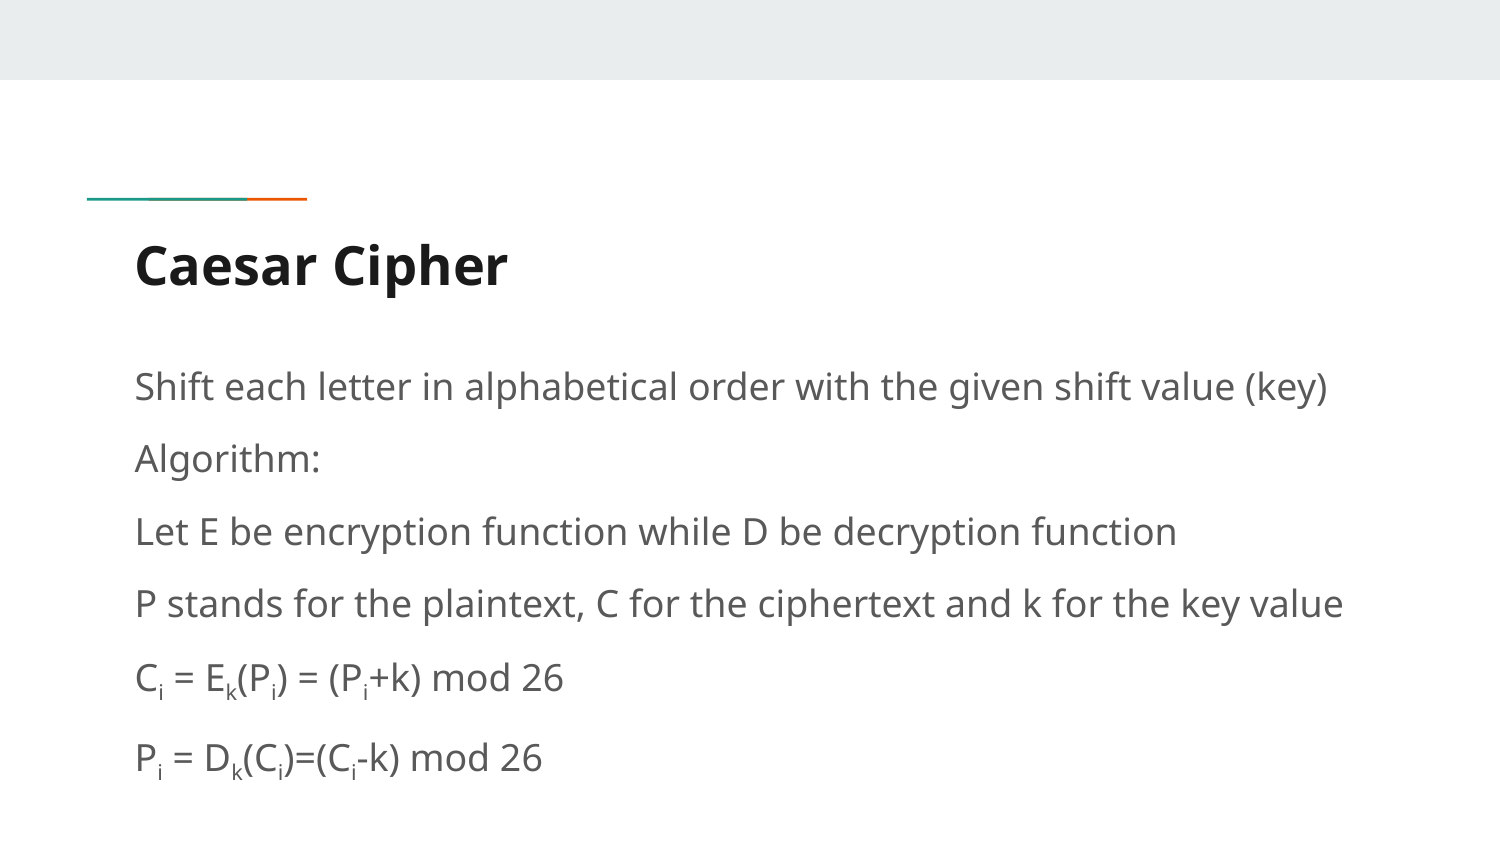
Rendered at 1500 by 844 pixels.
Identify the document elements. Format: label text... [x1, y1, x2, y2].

title Caesar Cipher [119, 216, 1381, 305]
list Shift each letter in alphabetical order with the given shift value (key) Algorithm: Let E be encryption function while D be decryption function P stands for the plaintext, C for the ciphertext and k for the key value Ci = Ek(Pi) = (Pi+k) mod 26 Pi = Dk(Ci)=(Ci-k) mod 26 [119, 341, 1381, 712]
